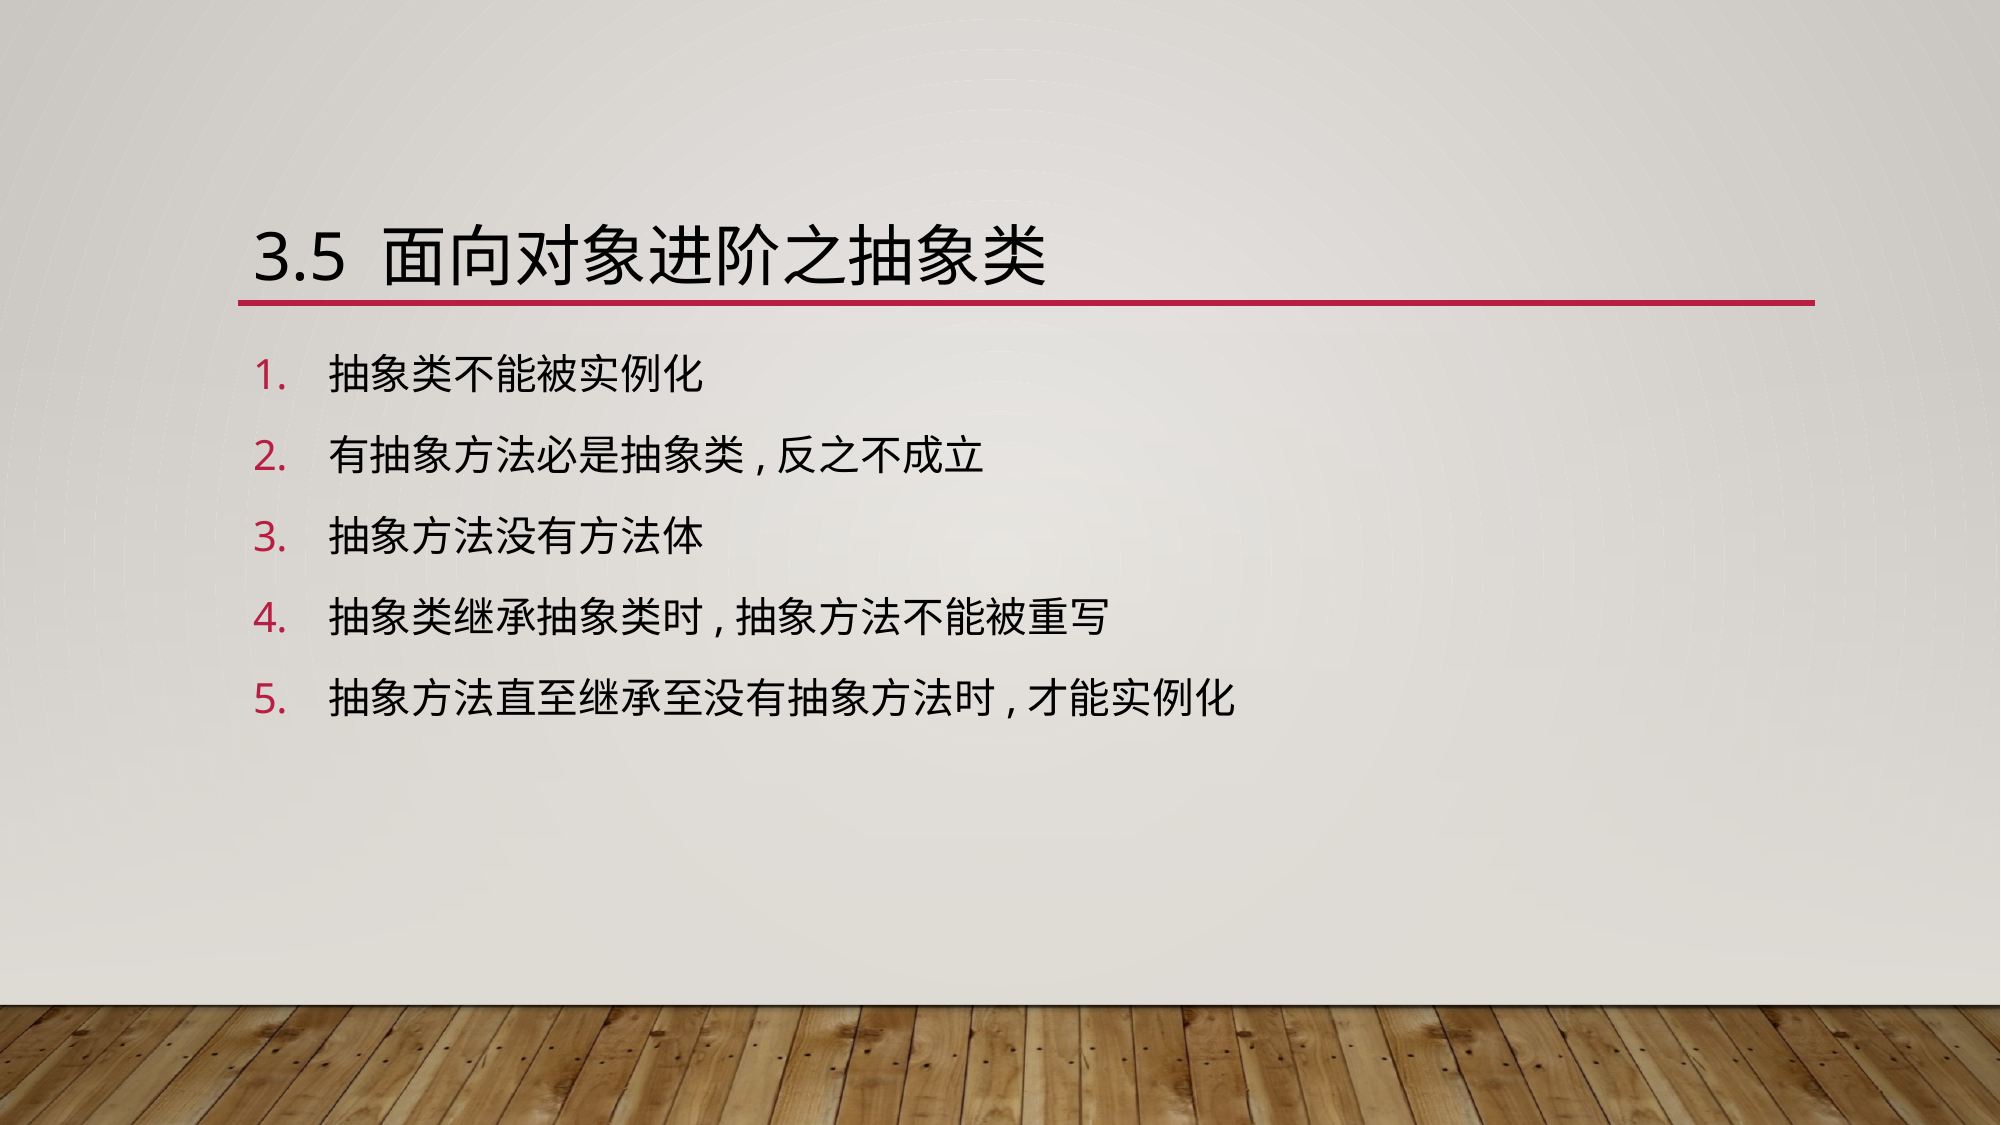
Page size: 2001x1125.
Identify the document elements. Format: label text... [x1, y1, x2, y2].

title 3.5 面向对象进阶之抽象类 [238, 215, 1814, 305]
list 抽象类不能被实例化 有抽象方法必是抽象类,反之不成立 抽象方法没有方法体 抽象类继承抽象类时,抽象方法不能被重写 抽象方法直至继承至没有抽象方法时,才能实例化 [238, 330, 1814, 897]
picture [0, 1005, 2000, 1125]
